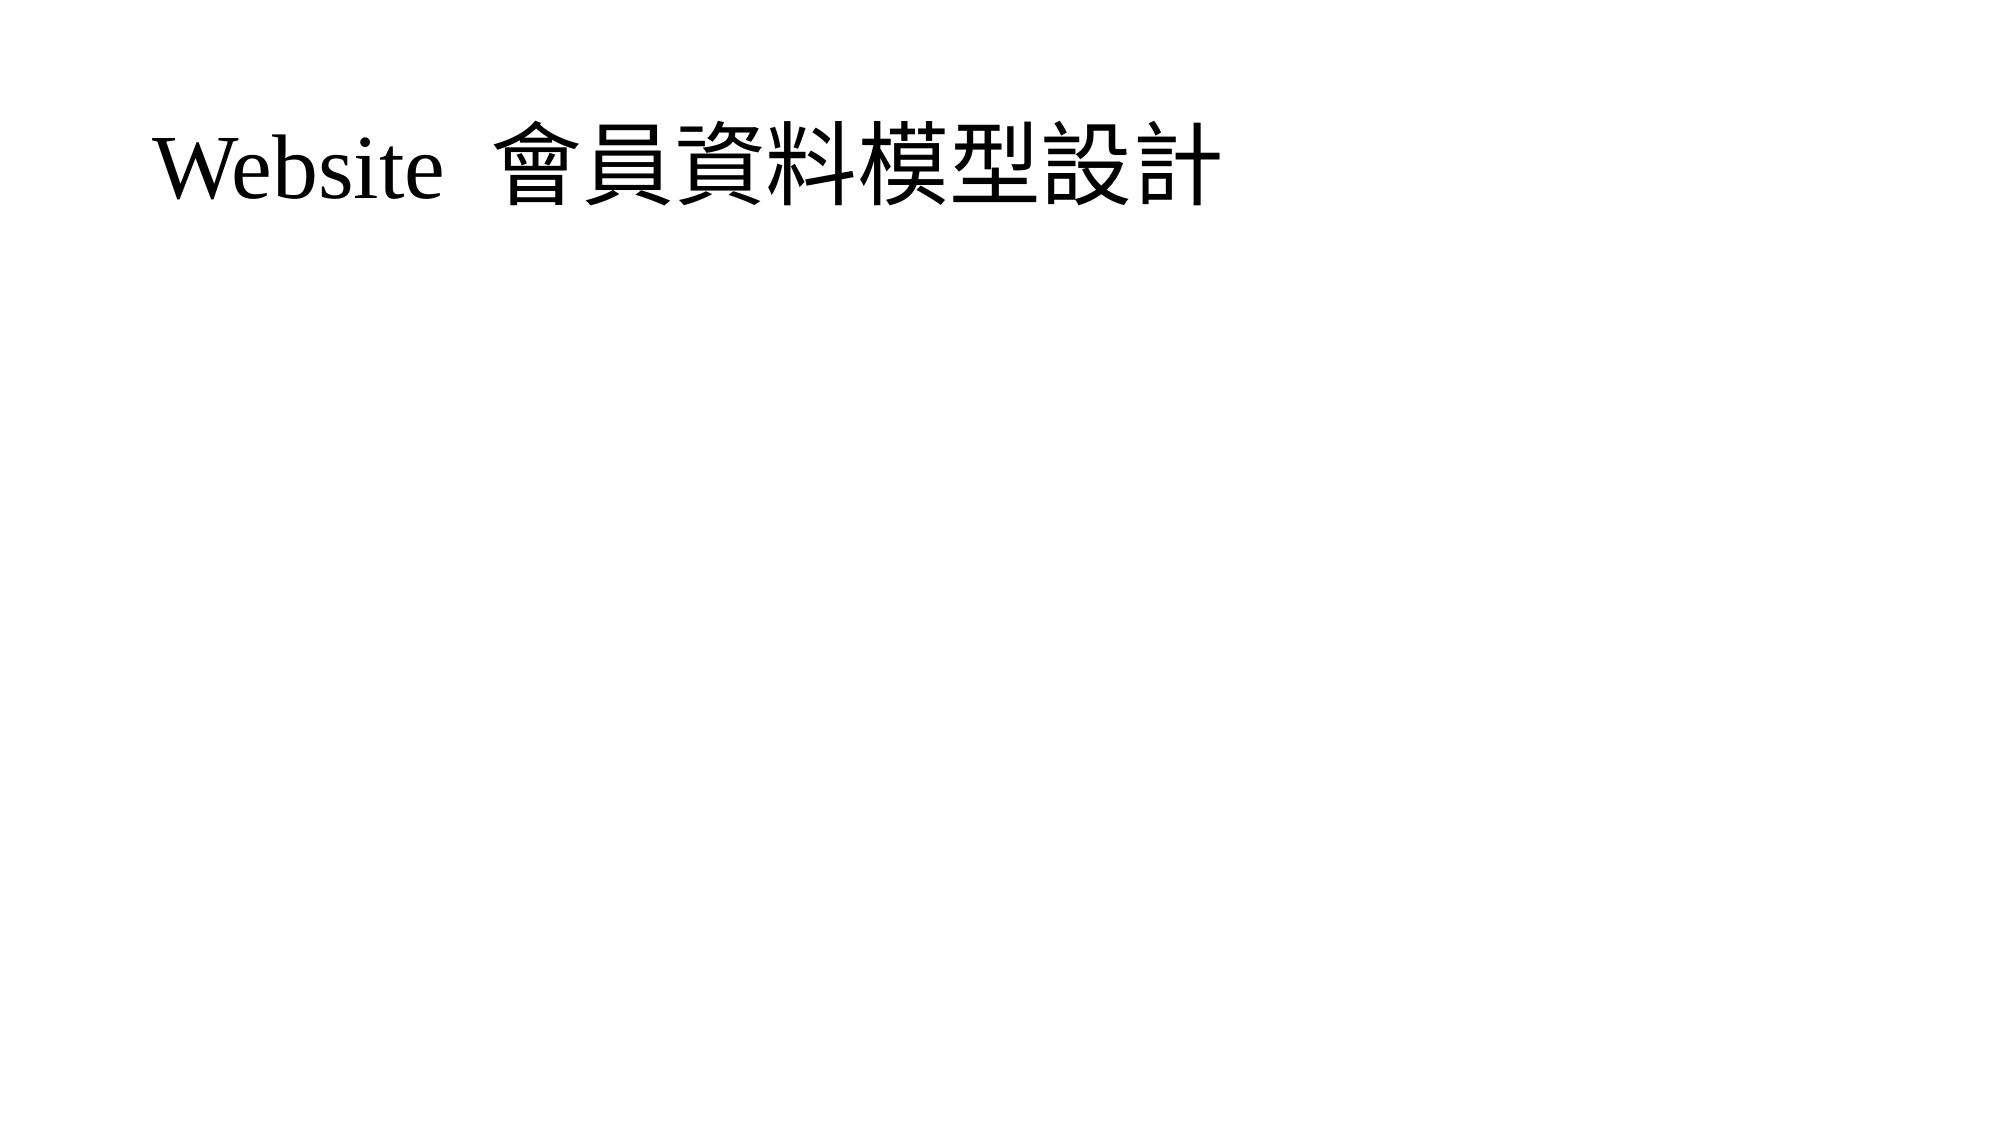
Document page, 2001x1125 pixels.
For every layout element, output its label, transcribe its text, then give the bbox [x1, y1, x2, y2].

title Website 會員資料模型設計 [137, 59, 1863, 278]
